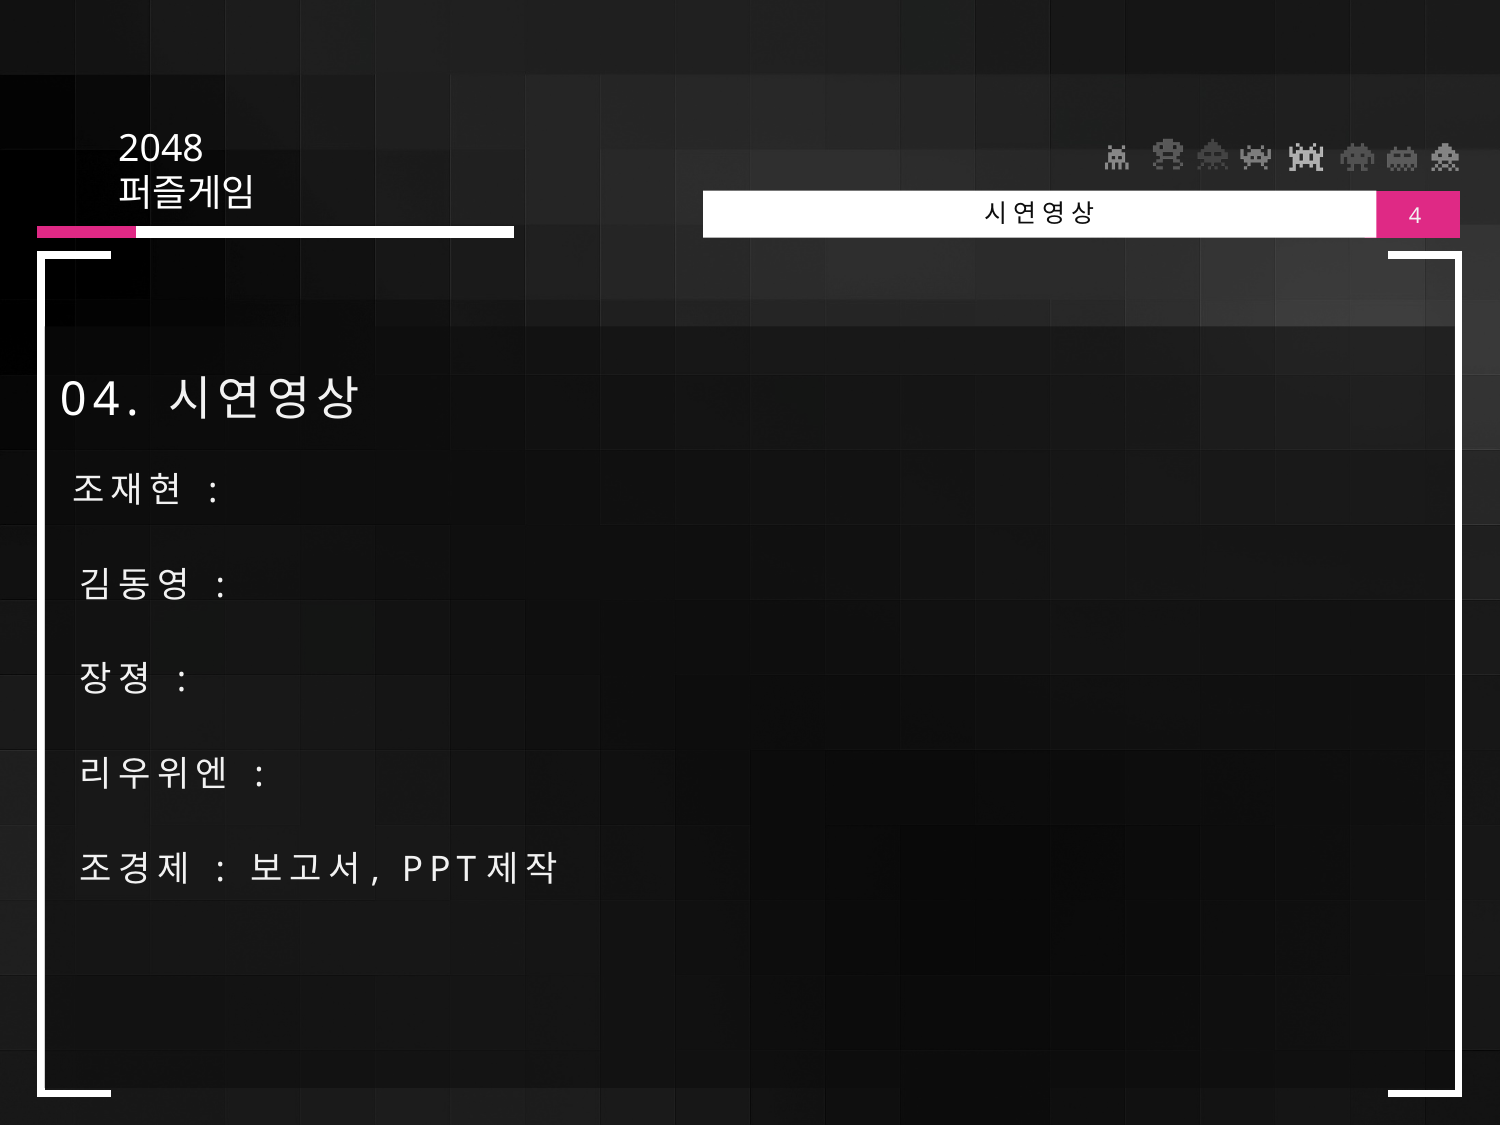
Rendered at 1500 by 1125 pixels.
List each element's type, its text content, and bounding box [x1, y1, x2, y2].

picture [0, 0, 1500, 1125]
slide_number 4 [1397, 191, 1460, 238]
title 2048 퍼즐게임 [103, 59, 1397, 278]
list 04. 시연영상 조재현 : 김동영 : 장졍 : 리우위엔 : 조경제 : 보고서, PPT제작 [44, 326, 1455, 1088]
list 시연영상 [703, 190, 1377, 238]
